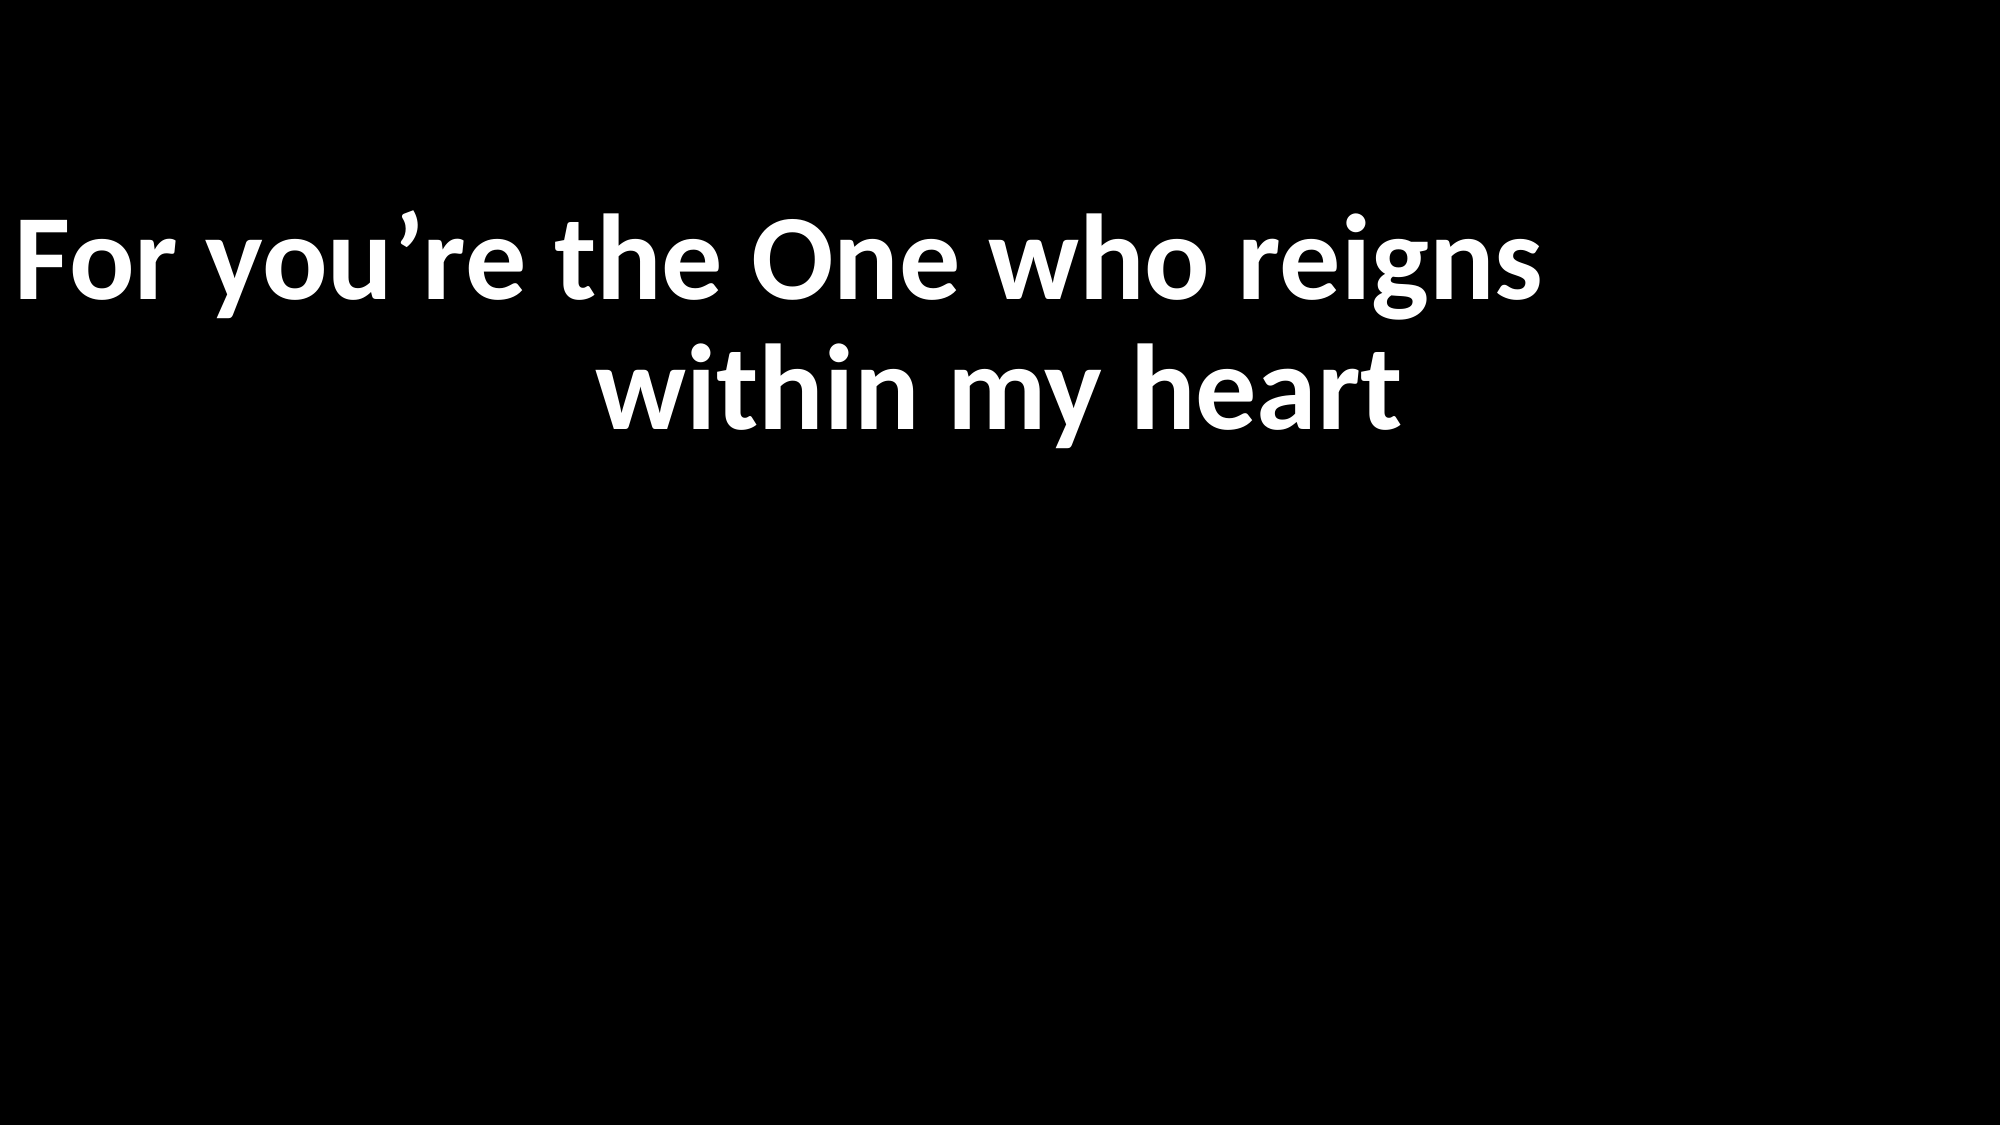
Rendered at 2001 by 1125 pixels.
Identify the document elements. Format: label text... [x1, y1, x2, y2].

list For you’re the One who reigns within my heart [0, 109, 2000, 464]
